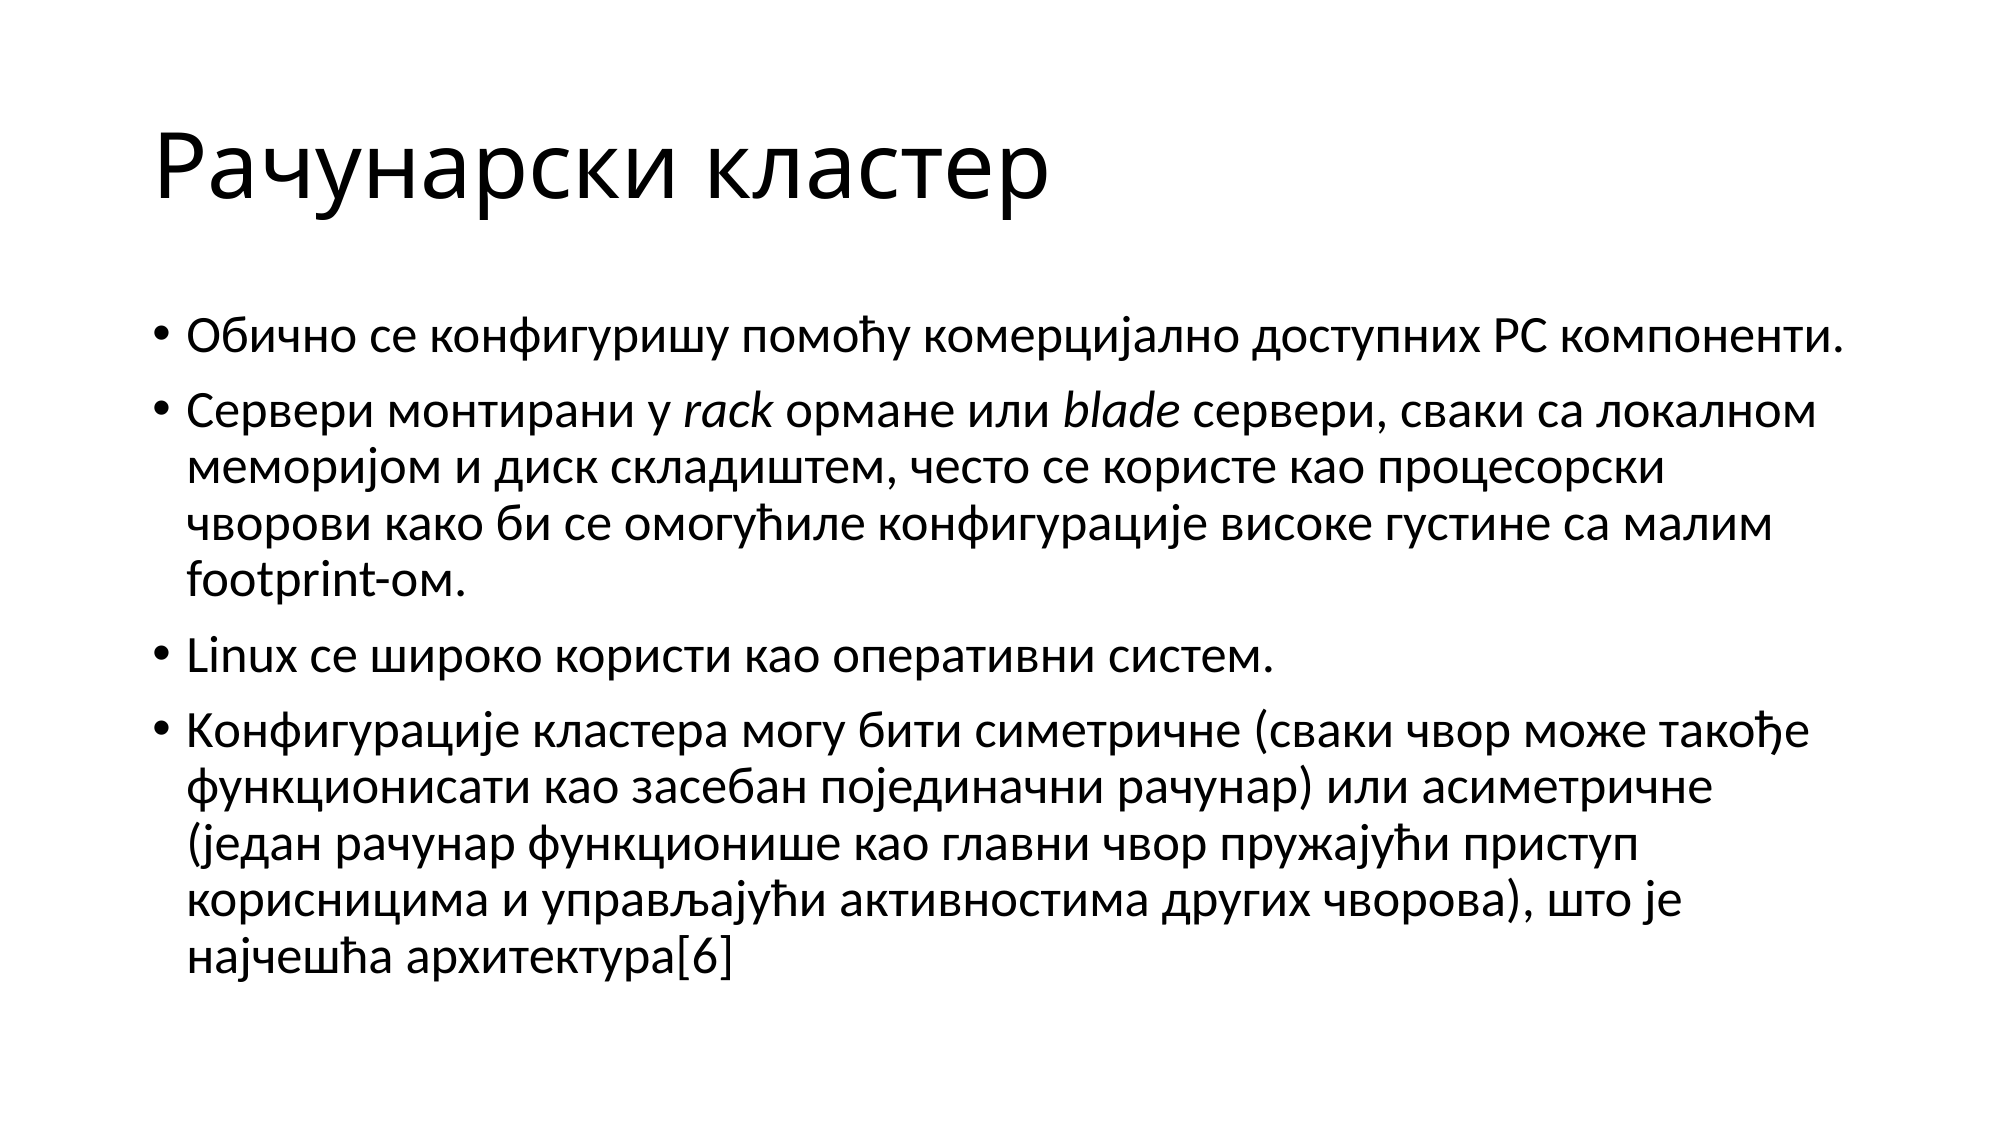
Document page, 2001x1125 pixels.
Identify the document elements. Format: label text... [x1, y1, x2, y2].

title Рачунарски кластер [137, 59, 1863, 278]
list Обично се конфигуришу помоћу комерцијално доступних PC компоненти. Сервери монтирани у rack ормане или blade сервери, сваки са локалном меморијом и диск складиштем, често се користе као процесорски чворови како би се омогућиле конфигурације високе густине са малим footprint-ом. Linux се широко користи као оперативни систем. Kонфигурације кластера могу бити симетричне (сваки чвор може такође функционисати као засебан појединачни рачунар) или асиметричне (један рачунар функционише као главни чвор пружајући приступ корисницима и управљајући активностима других чворова), што је најчешћа архитектура[6] [137, 299, 1863, 1036]
